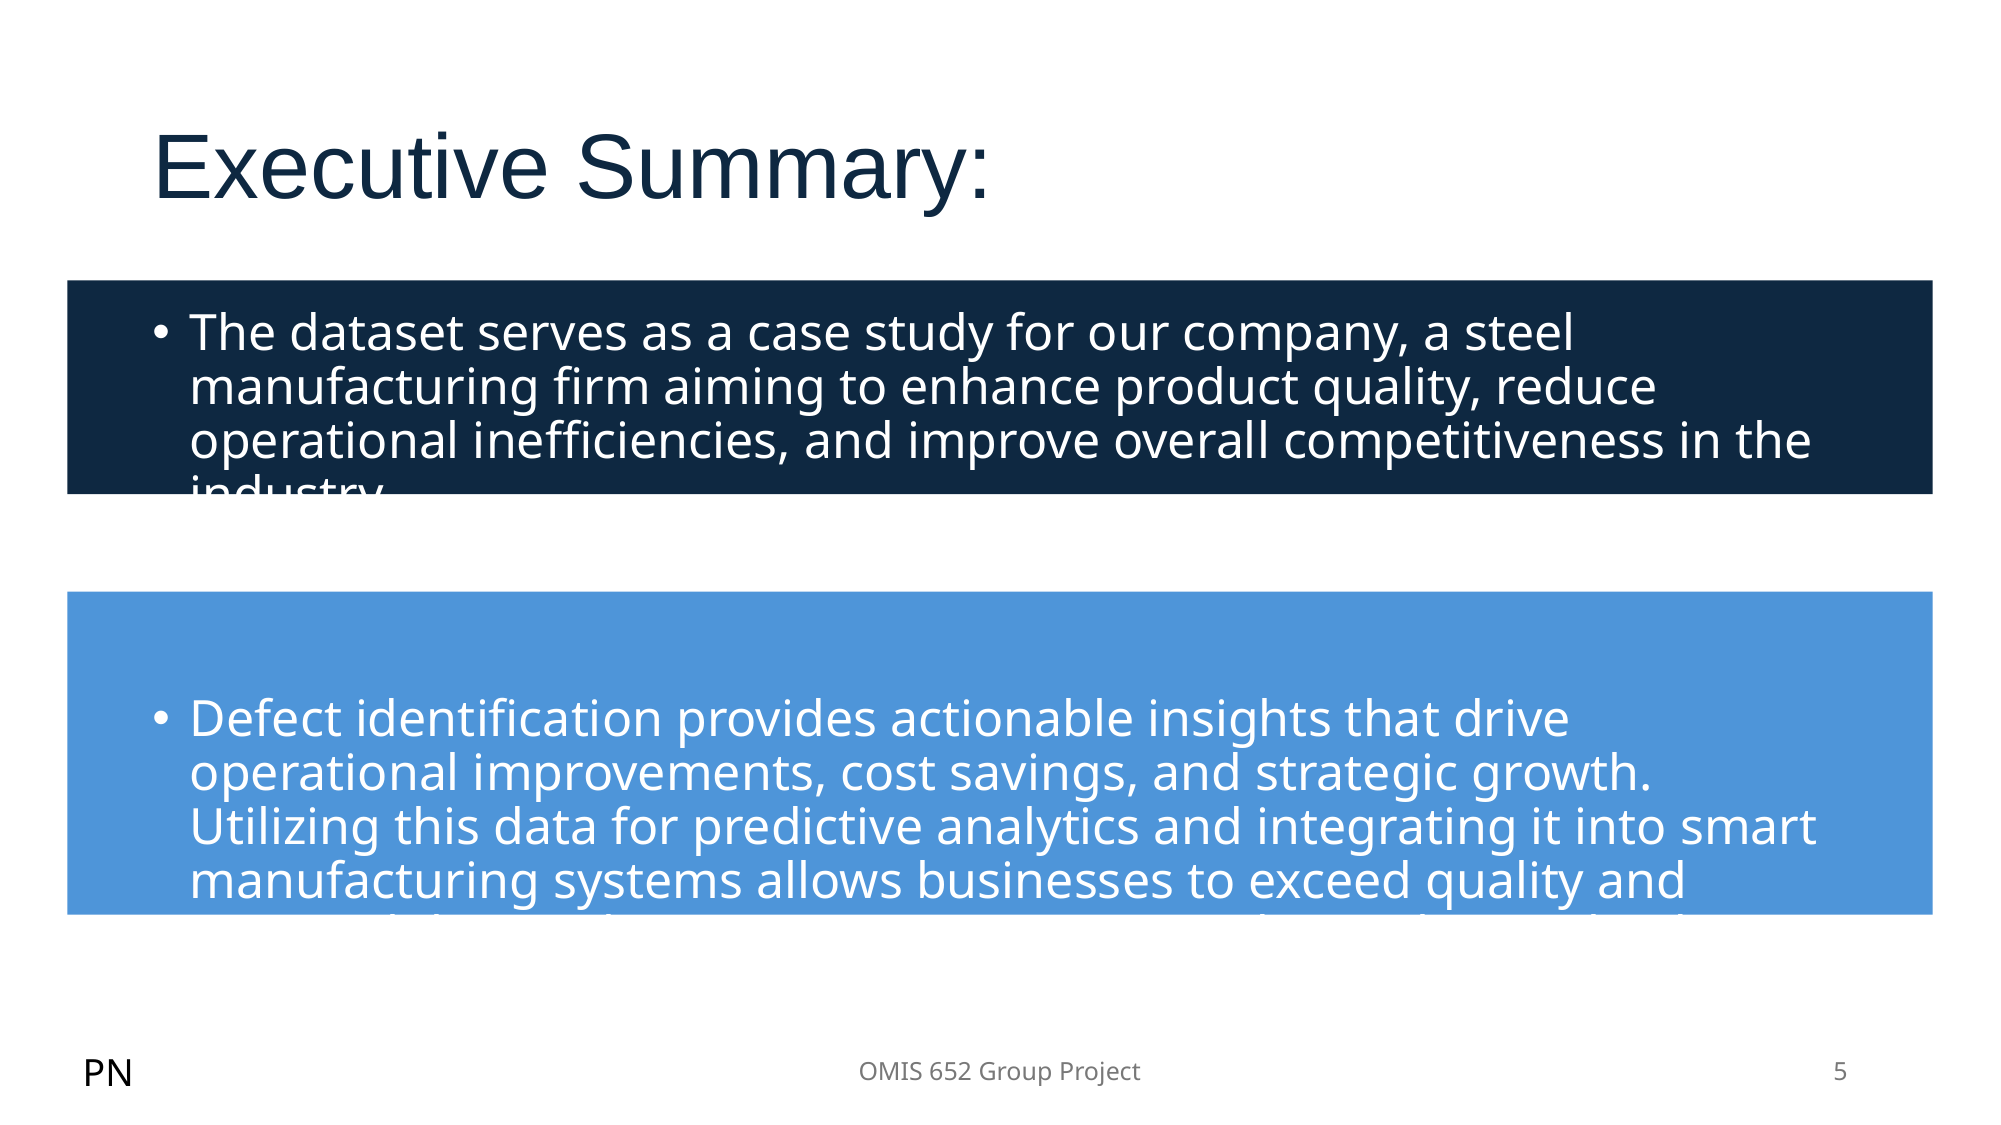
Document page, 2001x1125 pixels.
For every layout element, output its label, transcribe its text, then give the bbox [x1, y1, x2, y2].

text_box [66, 590, 137, 916]
text_box [66, 279, 1934, 496]
title Executive Summary: [137, 59, 1863, 278]
slide_number 5 [1412, 1042, 1863, 1103]
text_box PN [67, 1041, 191, 1102]
footer OMIS 652 Group Project [662, 1042, 1338, 1103]
list The dataset serves as a case study for our company, a steel manufacturing firm aiming to enhance product quality, reduce operational inefficiencies, and improve overall competitiveness in the industry. Defect identification provides actionable insights that drive operational improvements, cost savings, and strategic growth. Utilizing this data for predictive analytics and integrating it into smart manufacturing systems allows businesses to exceed quality and sustainability goals, securing a competitive edge in the steel industry. [137, 299, 1863, 1014]
text_box [1863, 590, 1934, 916]
